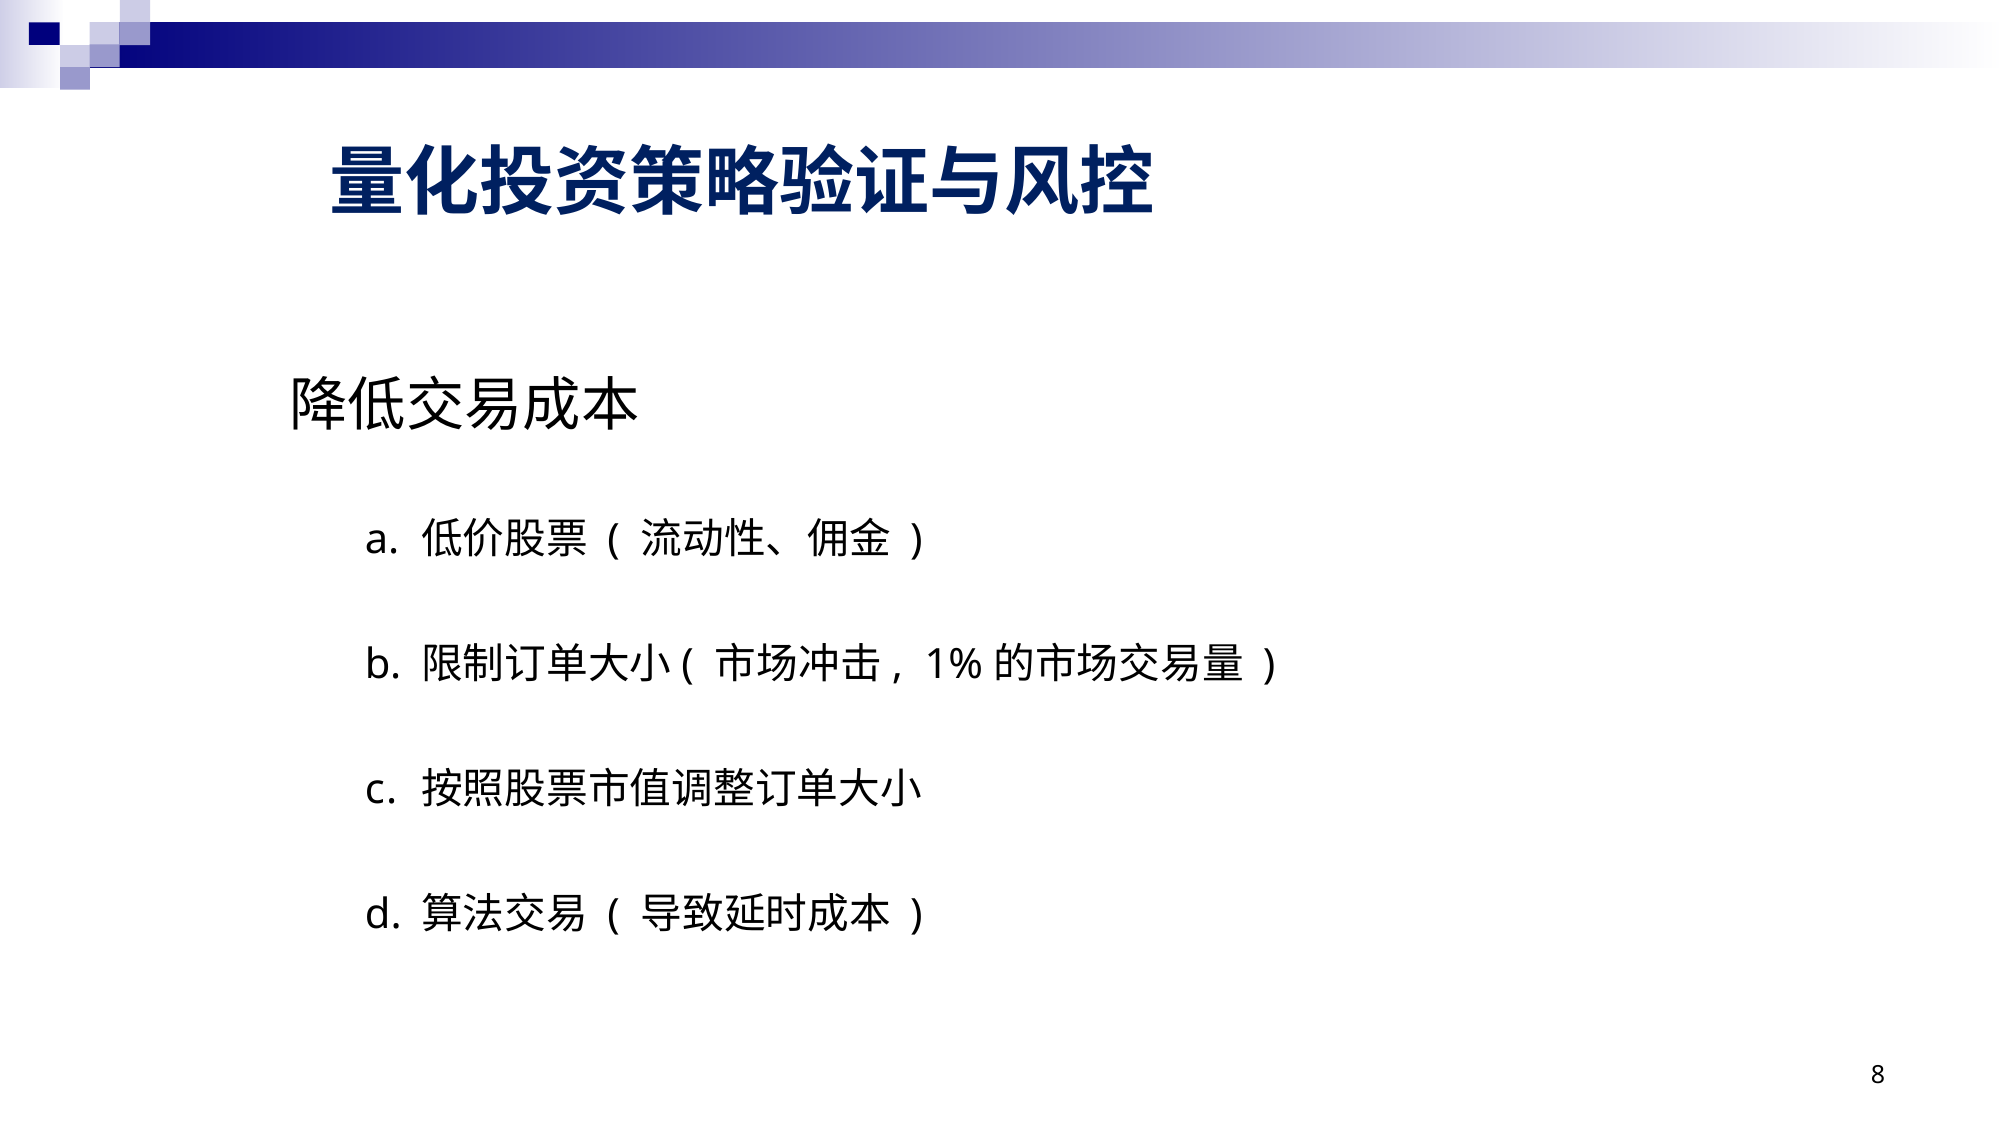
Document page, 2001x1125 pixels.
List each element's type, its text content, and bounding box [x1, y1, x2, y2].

text_box 降低交易成本 低价股票 ( 流动性、佣金 ) 限制订单大小( 市场冲击, 1%的市场交易量 ) 按照股票市值调整订单大小 算法交易 ( 导致延时成本 ) [275, 324, 1546, 945]
text_box 量化投资策略验证与风控 [314, 125, 1181, 232]
slide_number 8 [1433, 1025, 1900, 1100]
